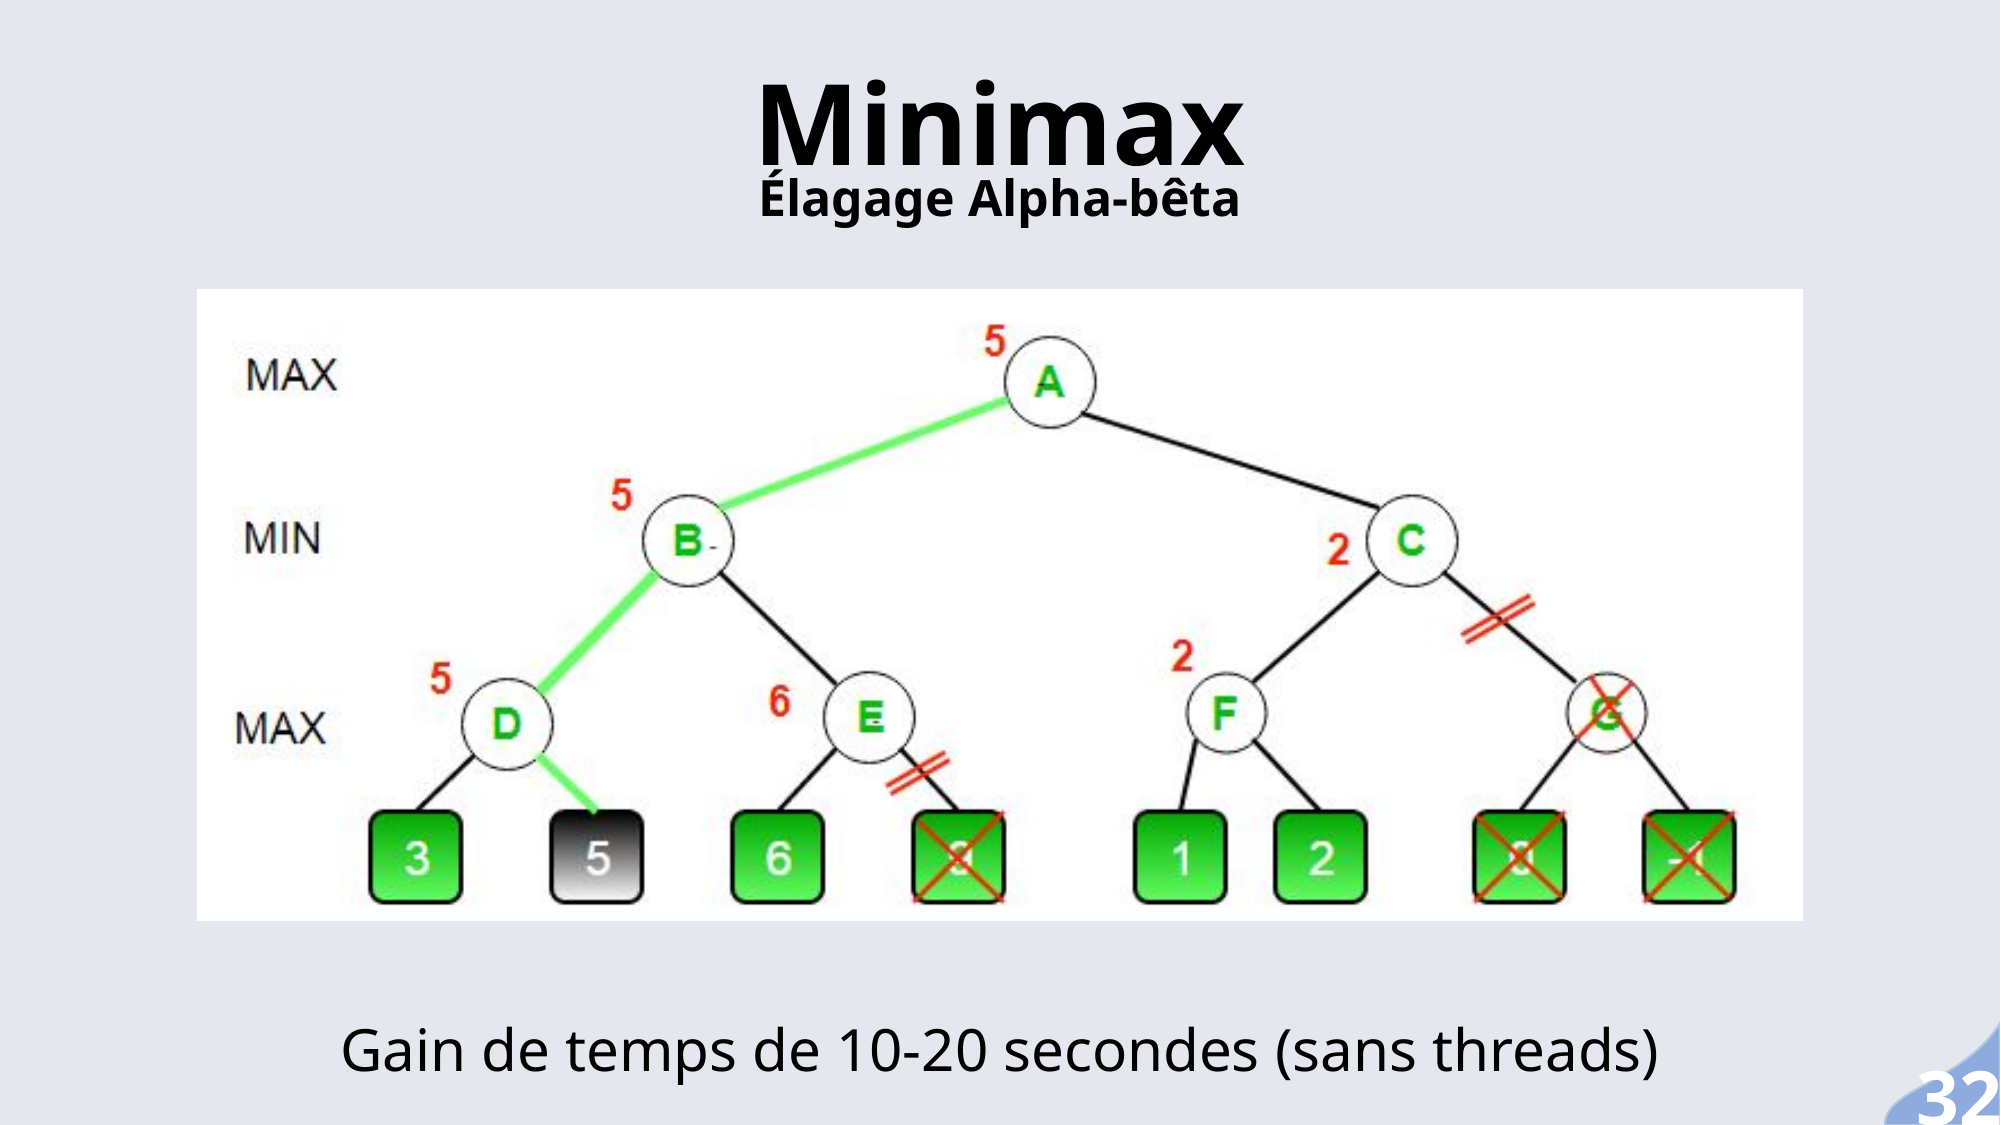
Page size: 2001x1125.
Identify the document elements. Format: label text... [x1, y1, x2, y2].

text_box Minimax [739, 45, 1261, 196]
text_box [1884, 1023, 2000, 1125]
text_box Gain de temps de 10-20 secondes (sans threads) [325, 1005, 1675, 1091]
picture [197, 289, 1803, 921]
text_box Élagage Alpha-bêta [743, 159, 1257, 235]
